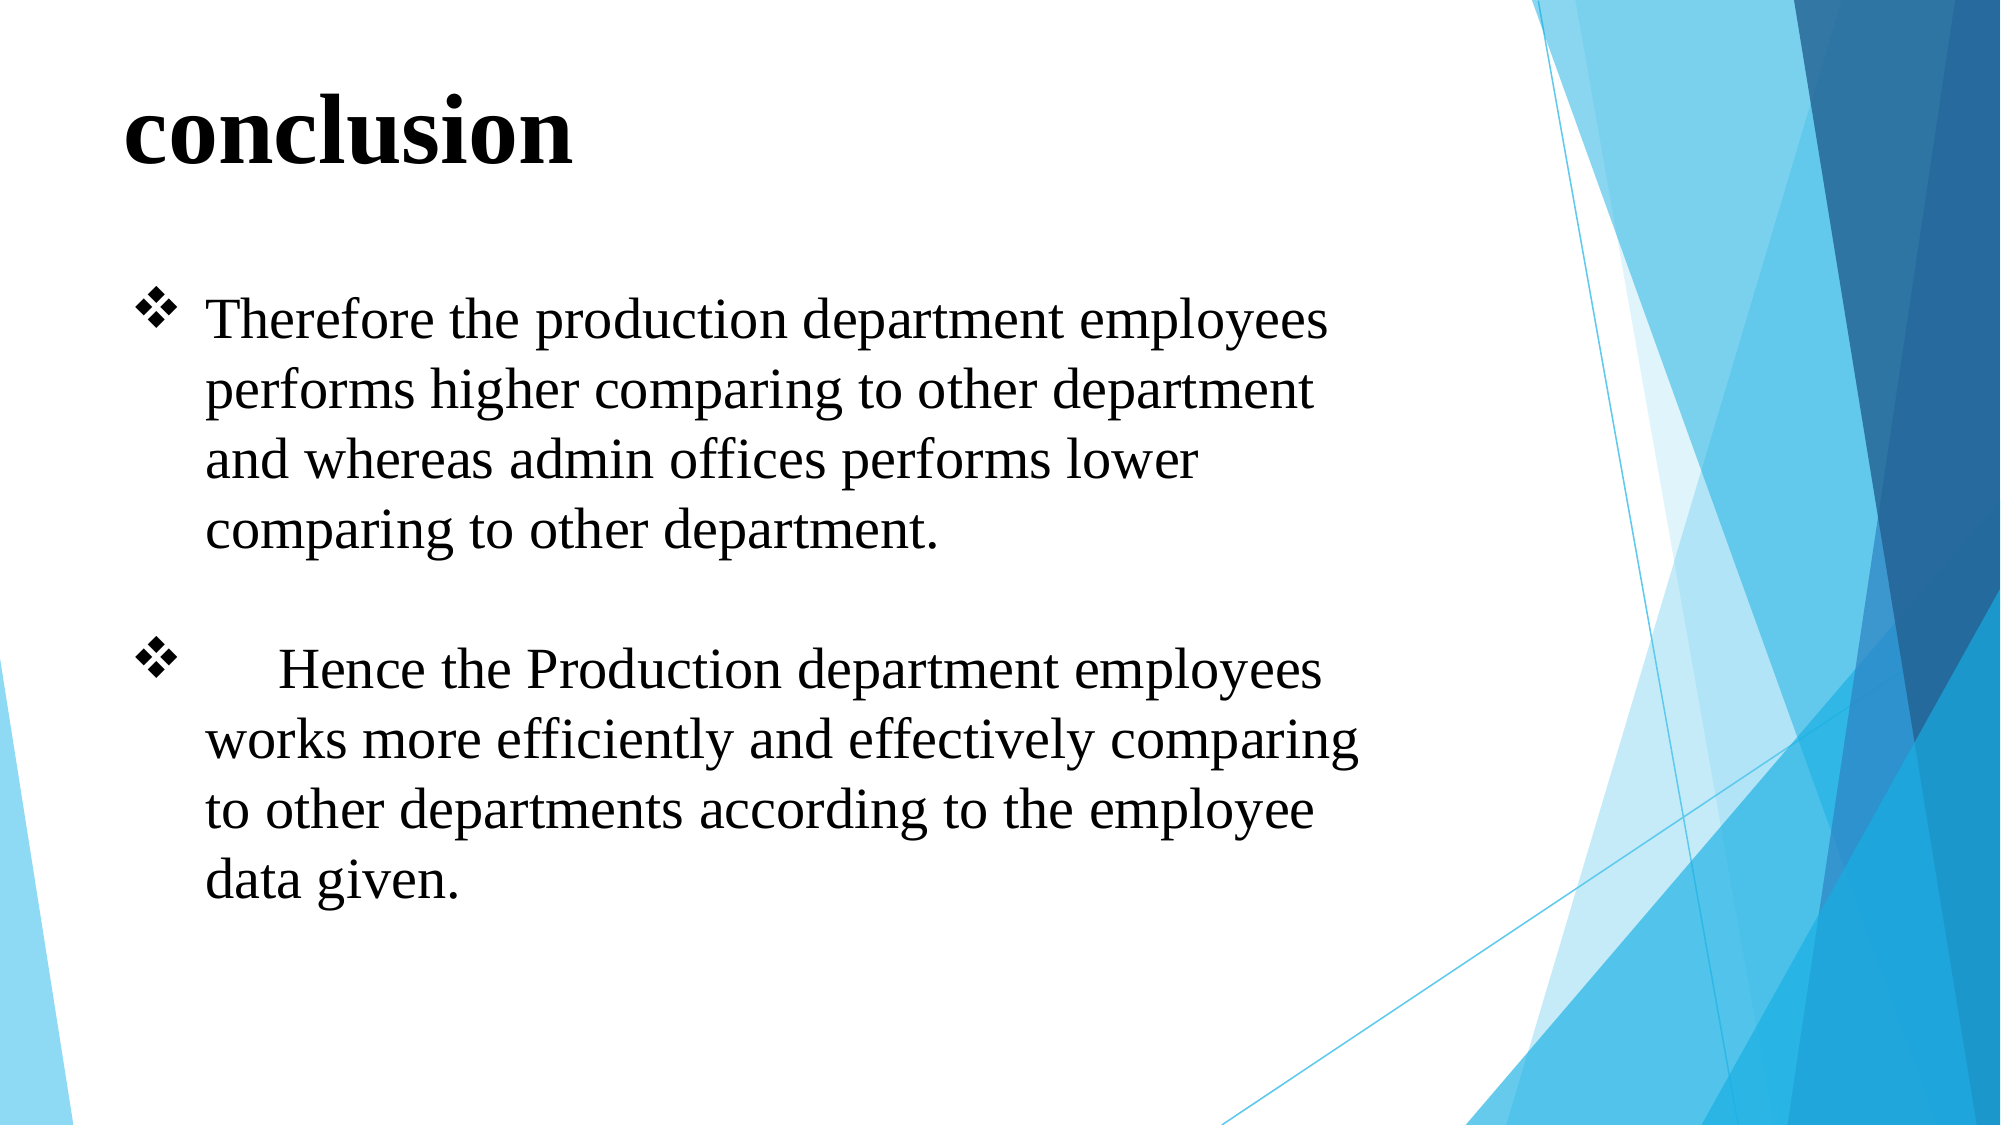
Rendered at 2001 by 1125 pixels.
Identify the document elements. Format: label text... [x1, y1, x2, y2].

text_box Therefore the production department employees performs higher comparing to other department and whereas admin offices performs lower comparing to other department. Hence the Production department employees works more efficiently and effectively comparing to other departments according to the employee data given. [130, 279, 1405, 912]
title conclusion [123, 63, 1877, 182]
